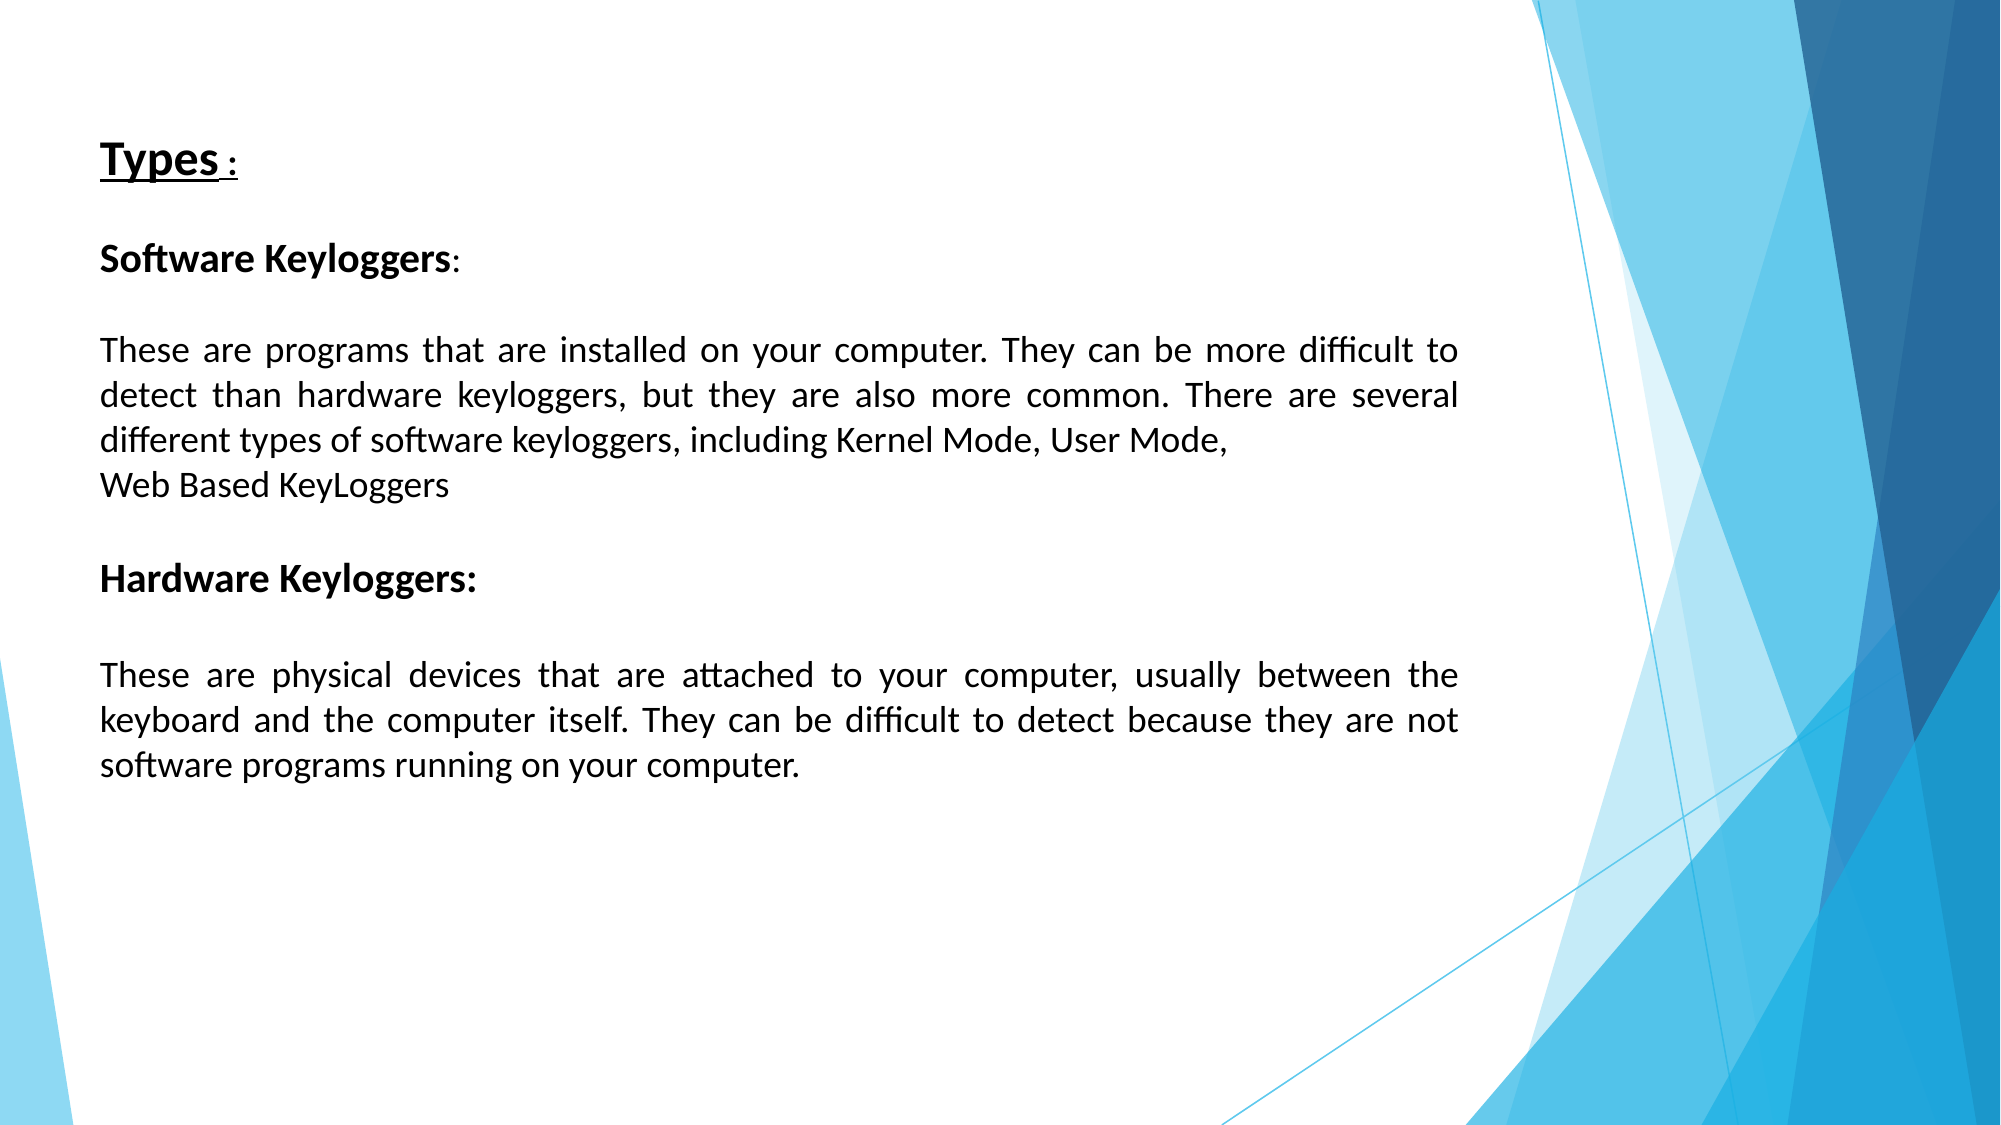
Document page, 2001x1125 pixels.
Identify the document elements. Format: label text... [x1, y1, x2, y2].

list Types : Software Keyloggers: These are programs that are installed on your computer. They can be more difficult to detect than hardware keyloggers, but they are also more common. There are several different types of software keyloggers, including Kernel Mode, User Mode, Web Based KeyLoggers Hardware Keyloggers: These are physical devices that are attached to your computer, usually between the keyboard and the computer itself. They can be difficult to detect because they are not software programs running on your computer. [99, 125, 1461, 838]
